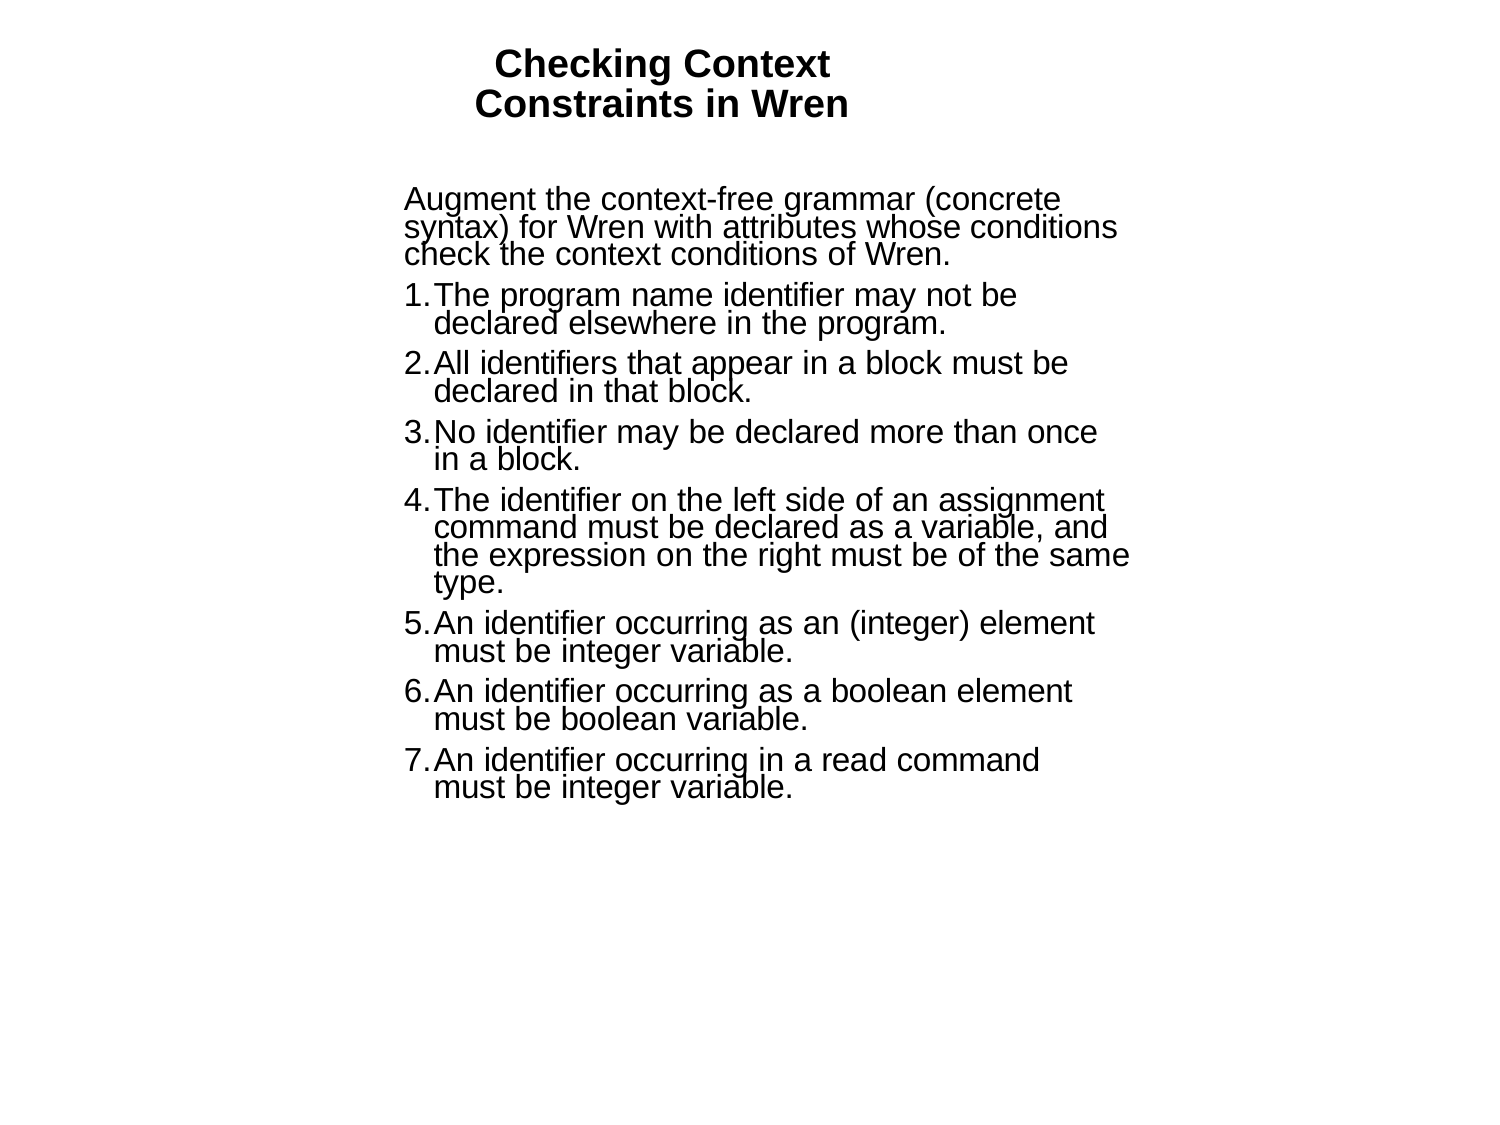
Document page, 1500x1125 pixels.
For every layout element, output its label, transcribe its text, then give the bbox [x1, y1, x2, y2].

text_box Checking Context Constraints in Wren [472, 45, 854, 126]
text_box Augment the context-free grammar (concrete syntax) for Wren with attributes whose conditions check the context conditions of Wren. The program name identifier may not be declared elsewhere in the program. All identifiers that appear in a block must be declared in that block. No identifier may be declared more than once in a block. The identifier on the left side of an assignment command must be declared as a variable, and the expression on the right must be of the same type. An identifier occurring as an (integer) element must be integer variable. An identifier occurring as a boolean element must be boolean variable. An identifier occurring in a read command must be integer variable. [401, 189, 1137, 806]
